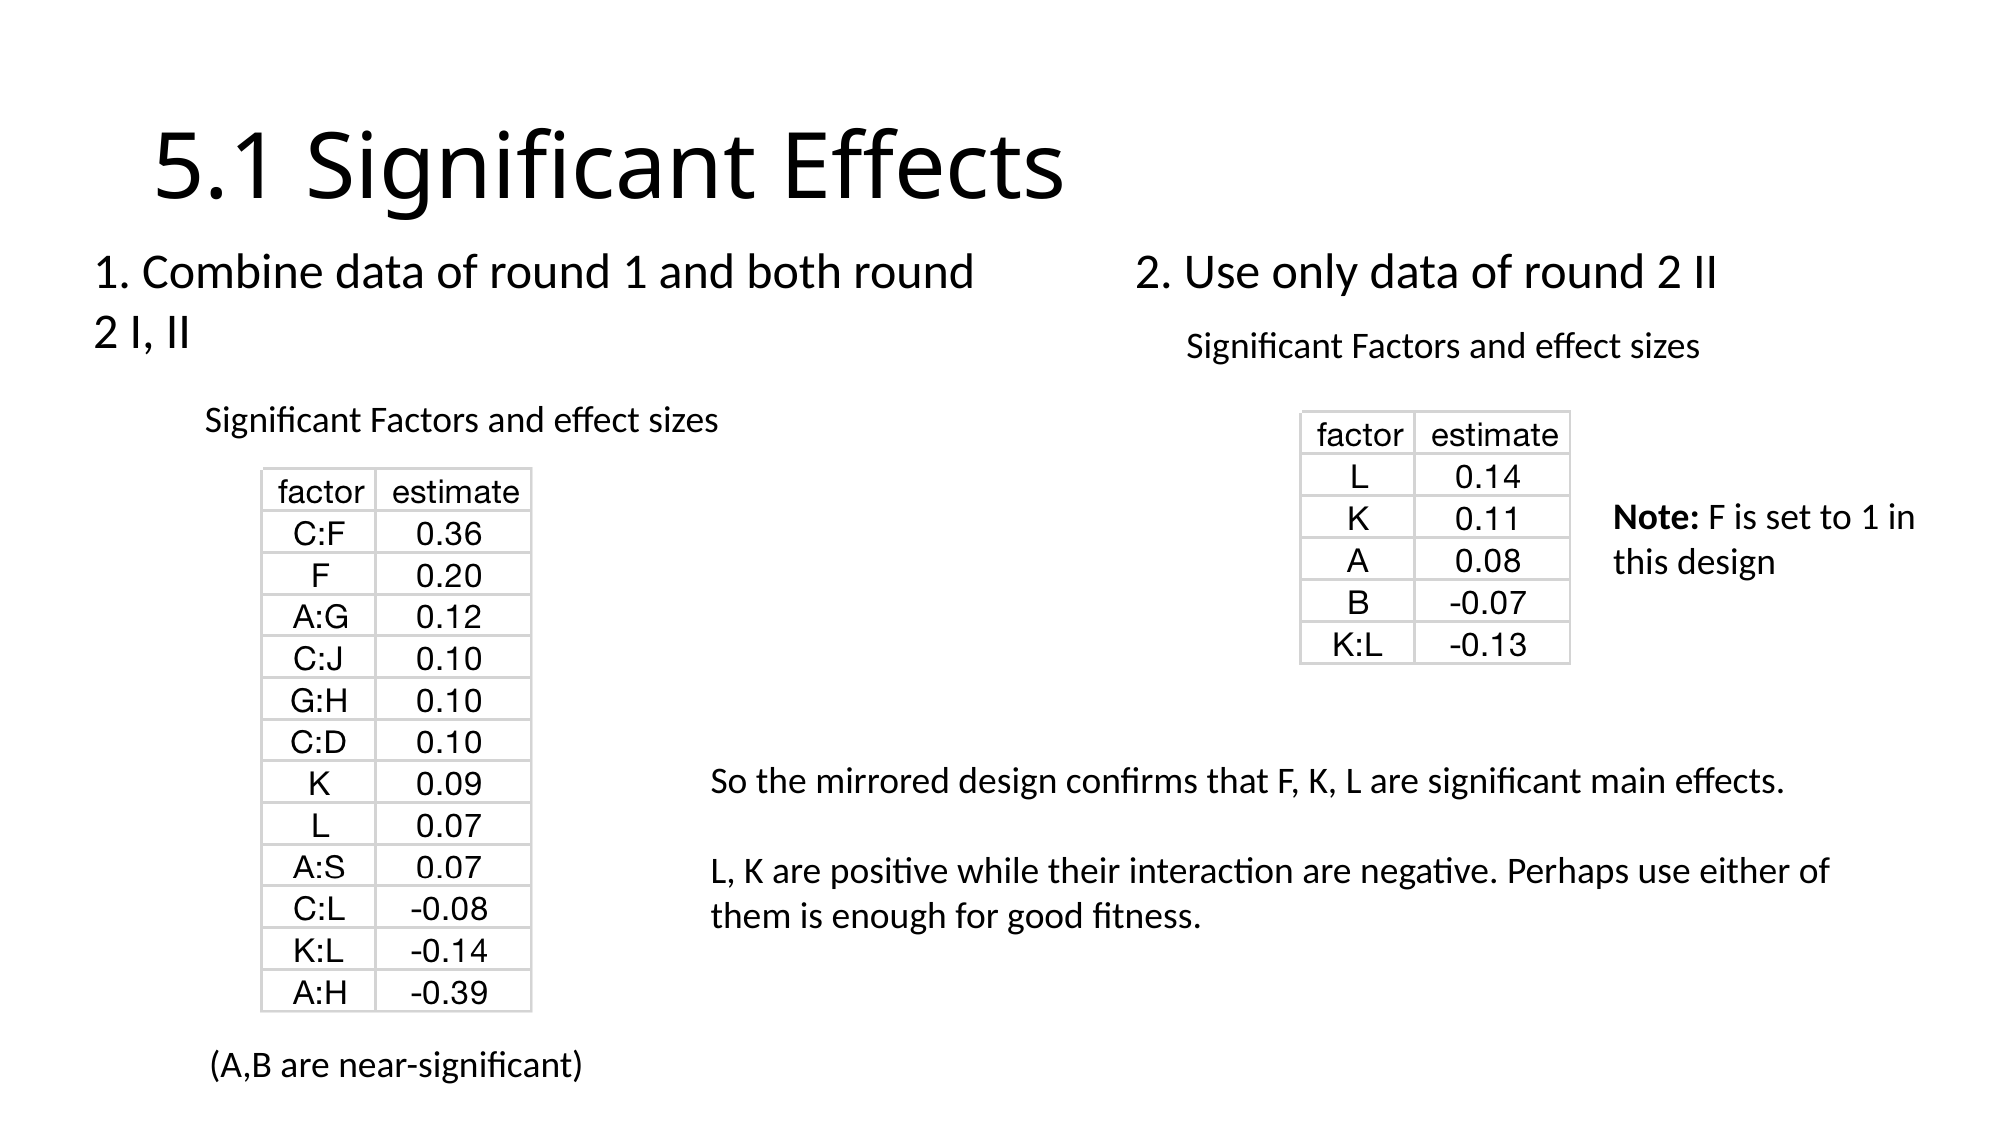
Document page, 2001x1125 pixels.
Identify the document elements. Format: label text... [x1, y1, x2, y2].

text_box 1. Combine data of round 1 and both round 2 I, II [78, 231, 1005, 367]
text_box Significant Factors and effect sizes [190, 387, 829, 447]
title 5.1 Significant Effects [137, 59, 1863, 278]
text_box So the mirrored design confirms that F, K, L are significant main effects. L, K are positive while their interaction are negative. Perhaps use either of them is enough for good fitness. [695, 748, 1883, 944]
text_box 2. Use only data of round 2 II [1120, 231, 1967, 307]
text_box (A,B are near-significant) [194, 1032, 599, 1093]
text_box Note: F is set to 1 in this design [1598, 484, 1951, 590]
text_box Significant Factors and effect sizes [1171, 313, 1811, 374]
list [260, 467, 533, 1013]
picture [1299, 410, 1571, 665]
